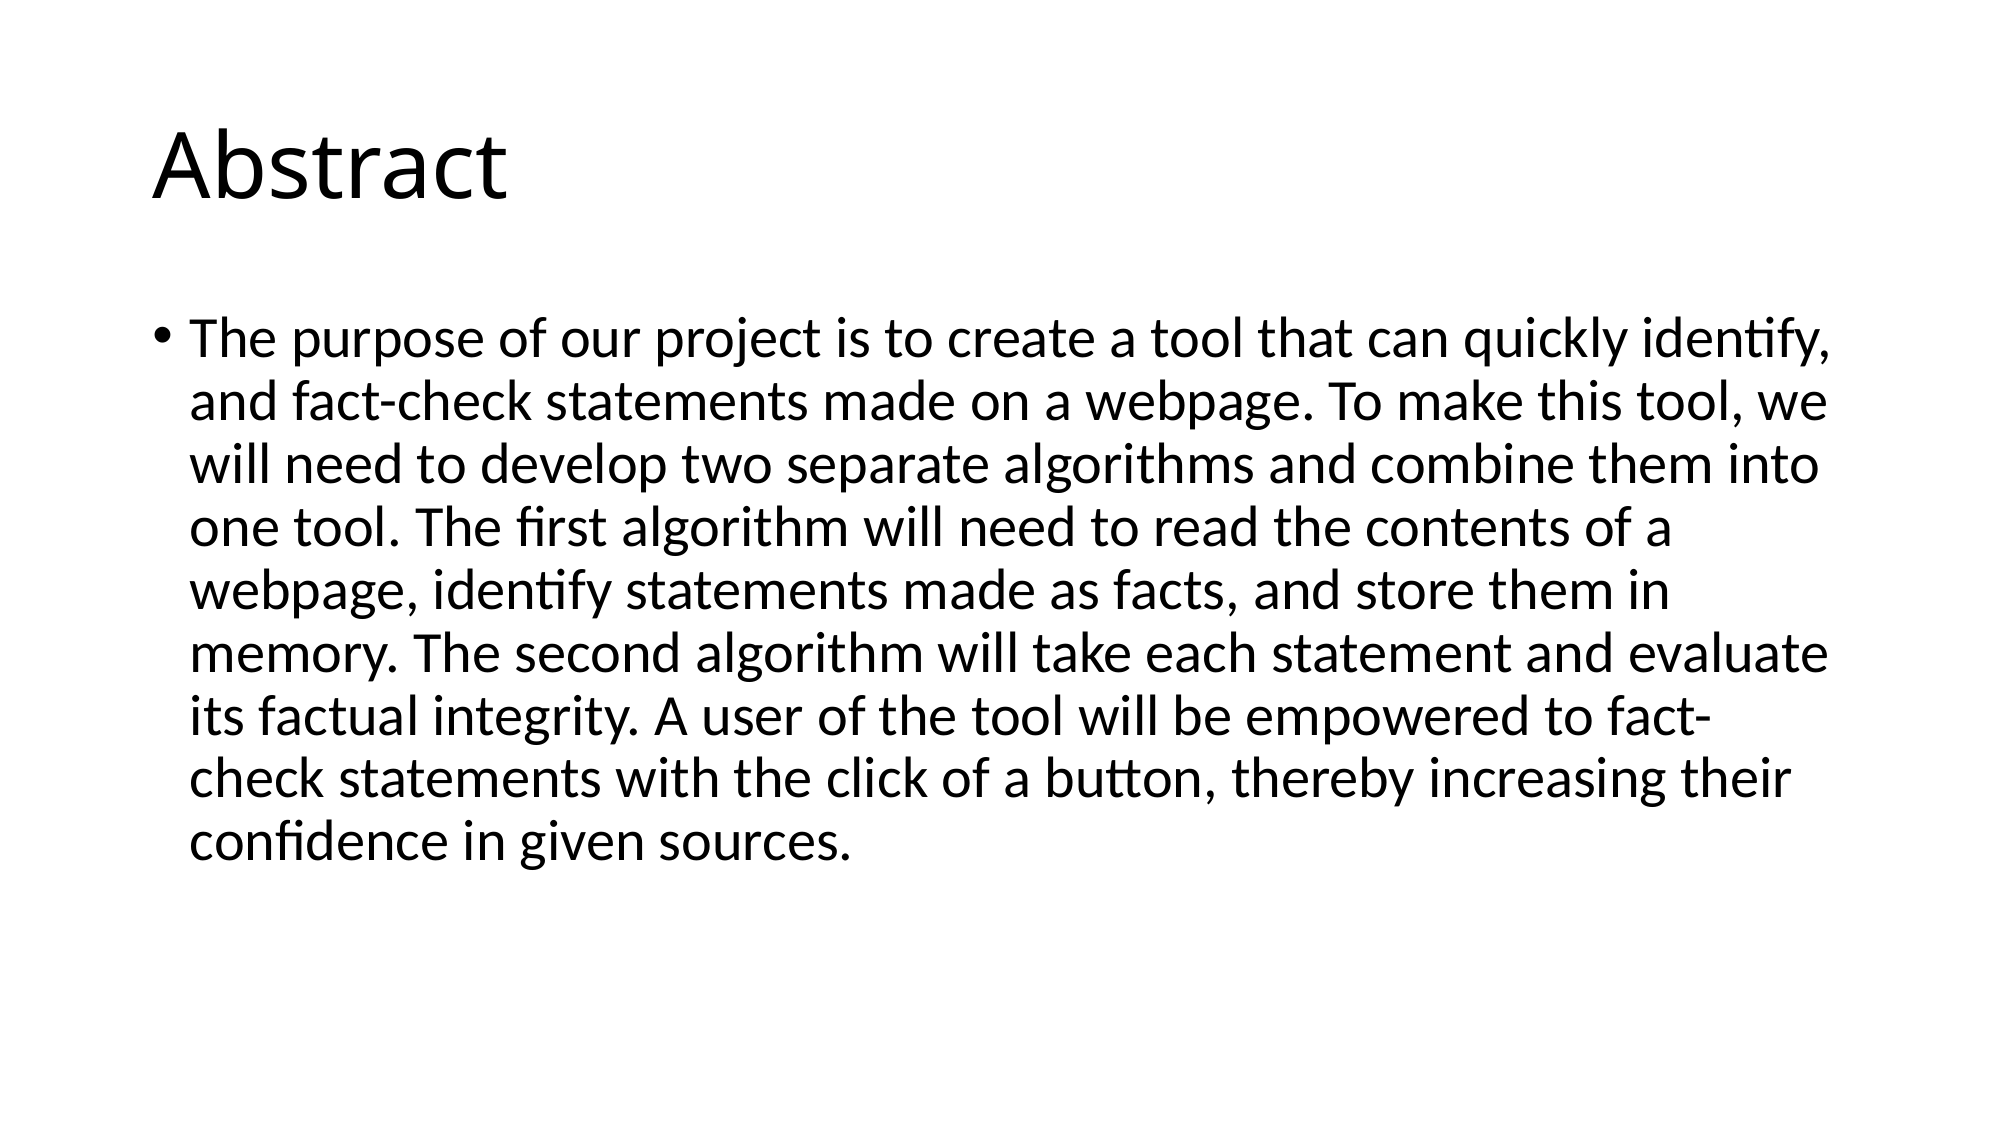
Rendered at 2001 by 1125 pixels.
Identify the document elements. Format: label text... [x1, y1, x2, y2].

list The purpose of our project is to create a tool that can quickly identify, and fact-check statements made on a webpage. To make this tool, we will need to develop two separate algorithms and combine them into one tool. The first algorithm will need to read the contents of a webpage, identify statements made as facts, and store them in memory. The second algorithm will take each statement and evaluate its factual integrity. A user of the tool will be empowered to fact-check statements with the click of a button, thereby increasing their confidence in given sources. [137, 299, 1863, 1014]
title Abstract [137, 59, 1863, 278]
